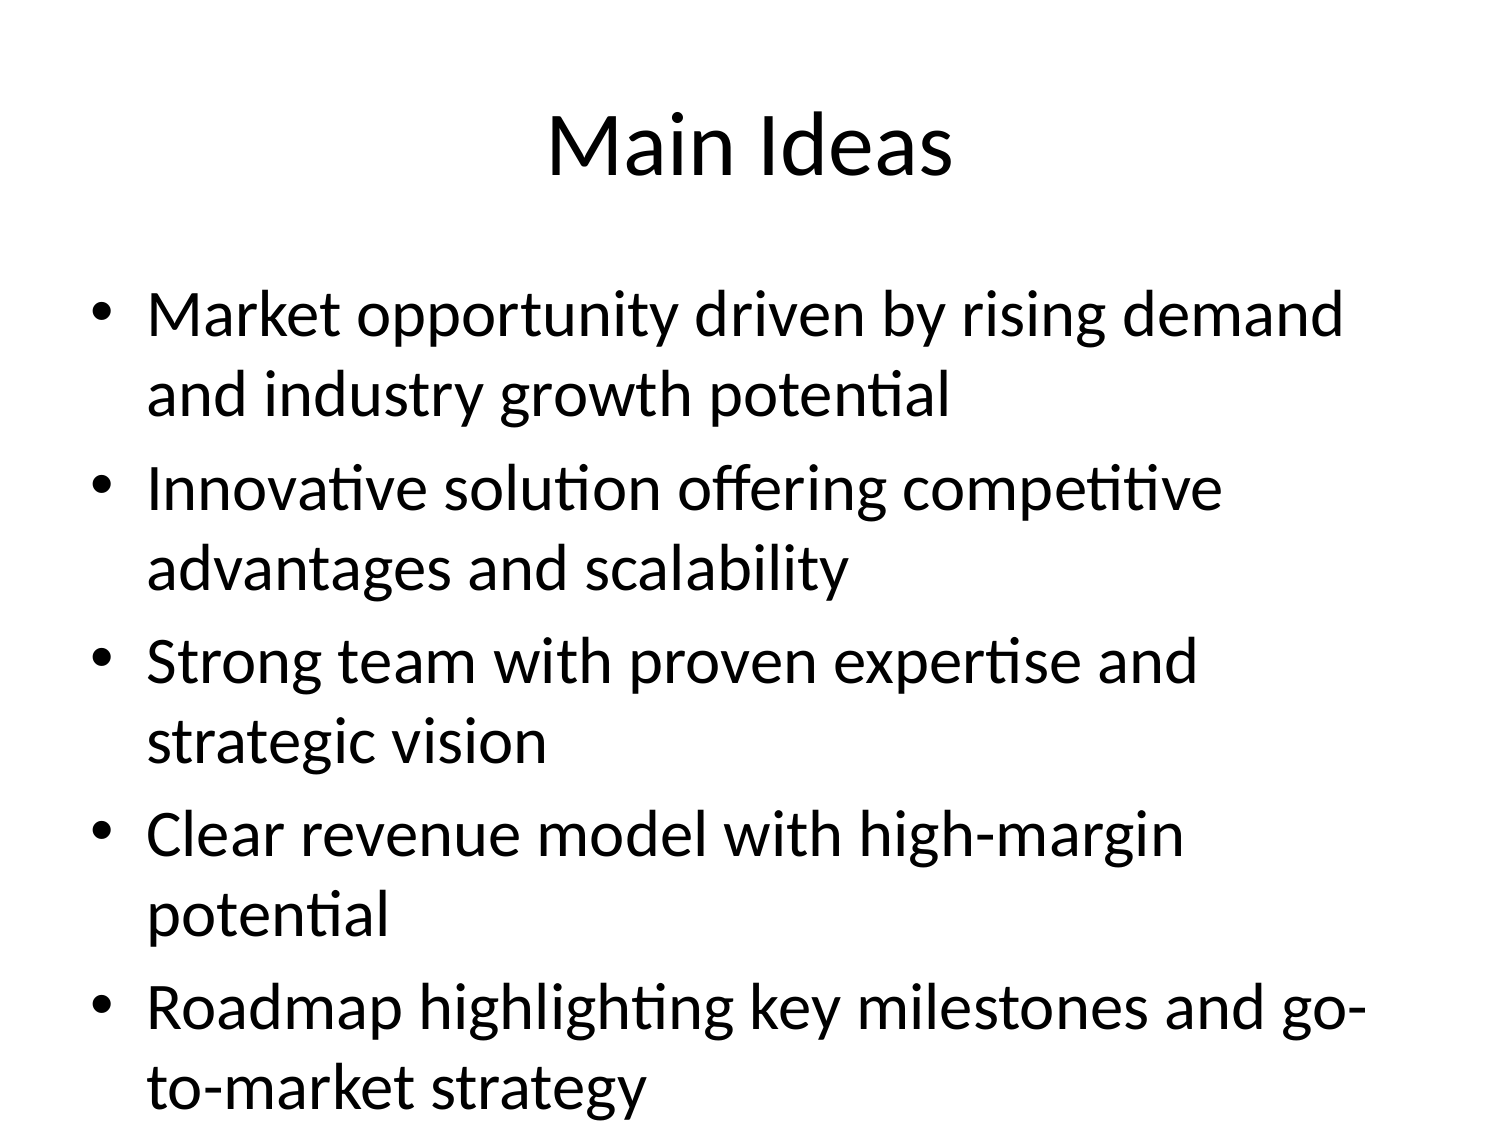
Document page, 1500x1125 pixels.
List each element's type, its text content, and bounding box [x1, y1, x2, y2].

title Main Ideas [75, 45, 1425, 233]
list Market opportunity driven by rising demand and industry growth potential Innovative solution offering competitive advantages and scalability Strong team with proven expertise and strategic vision Clear revenue model with high-margin potential Roadmap highlighting key milestones and go-to-market strategy [75, 262, 1425, 1005]
